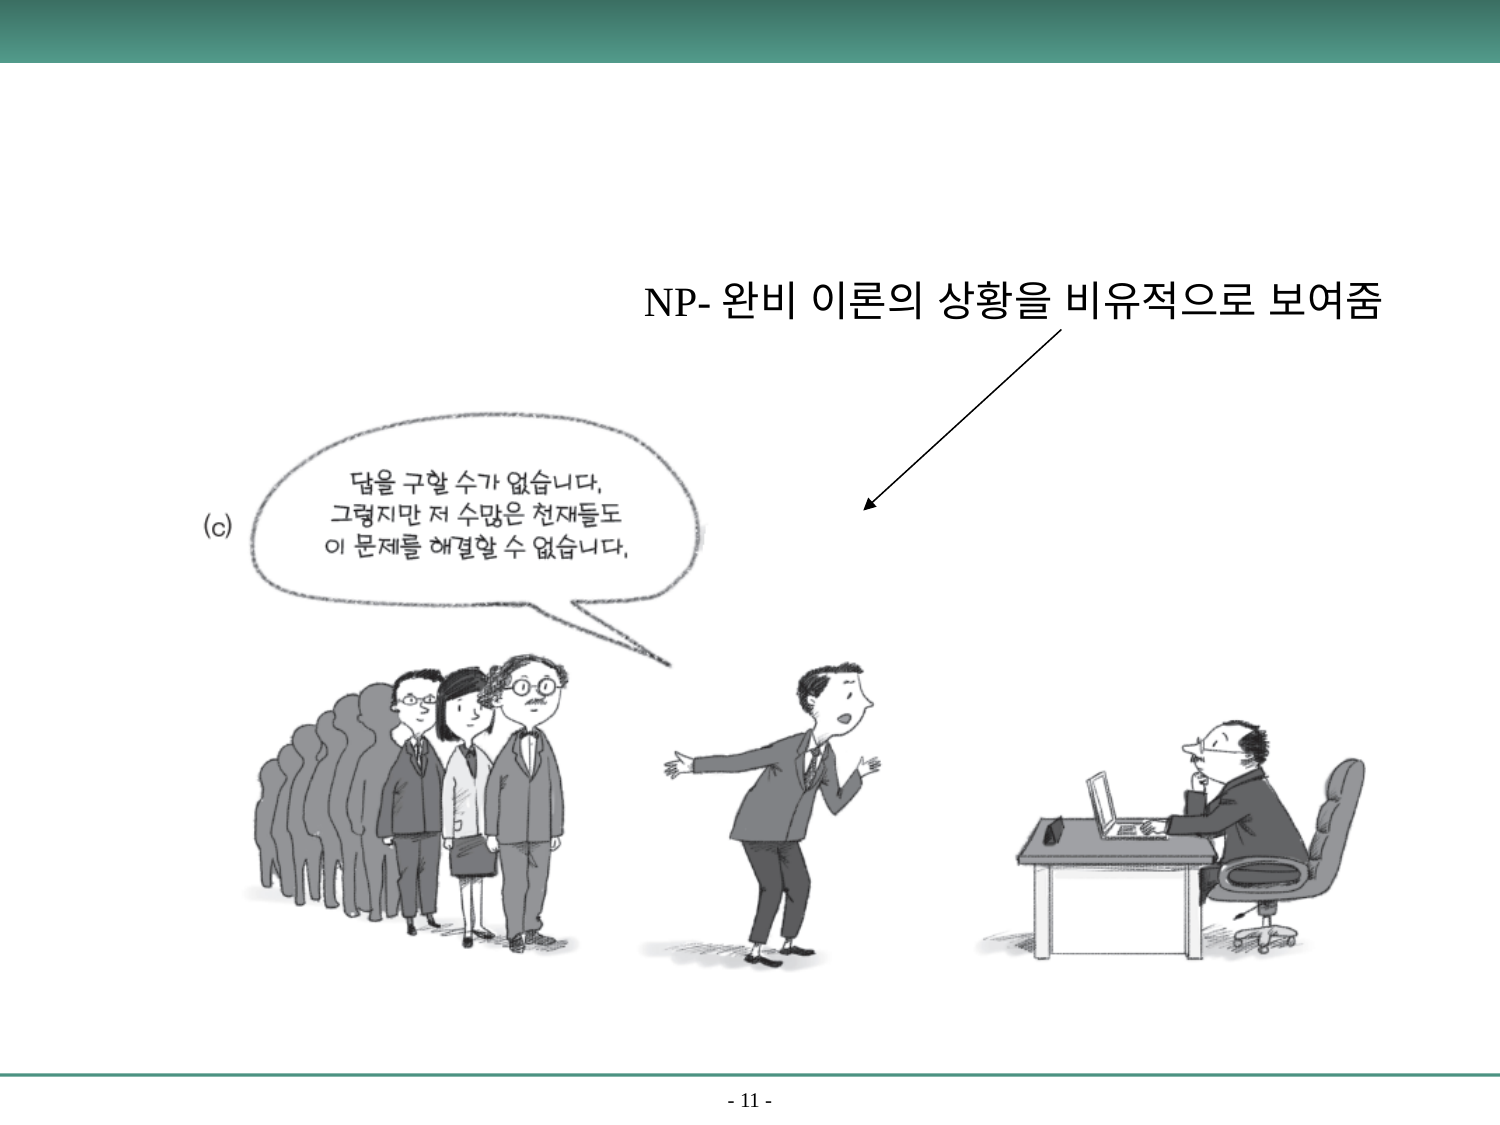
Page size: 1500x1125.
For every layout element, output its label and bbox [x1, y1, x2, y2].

picture [190, 409, 1401, 984]
text_box [629, 267, 1445, 511]
